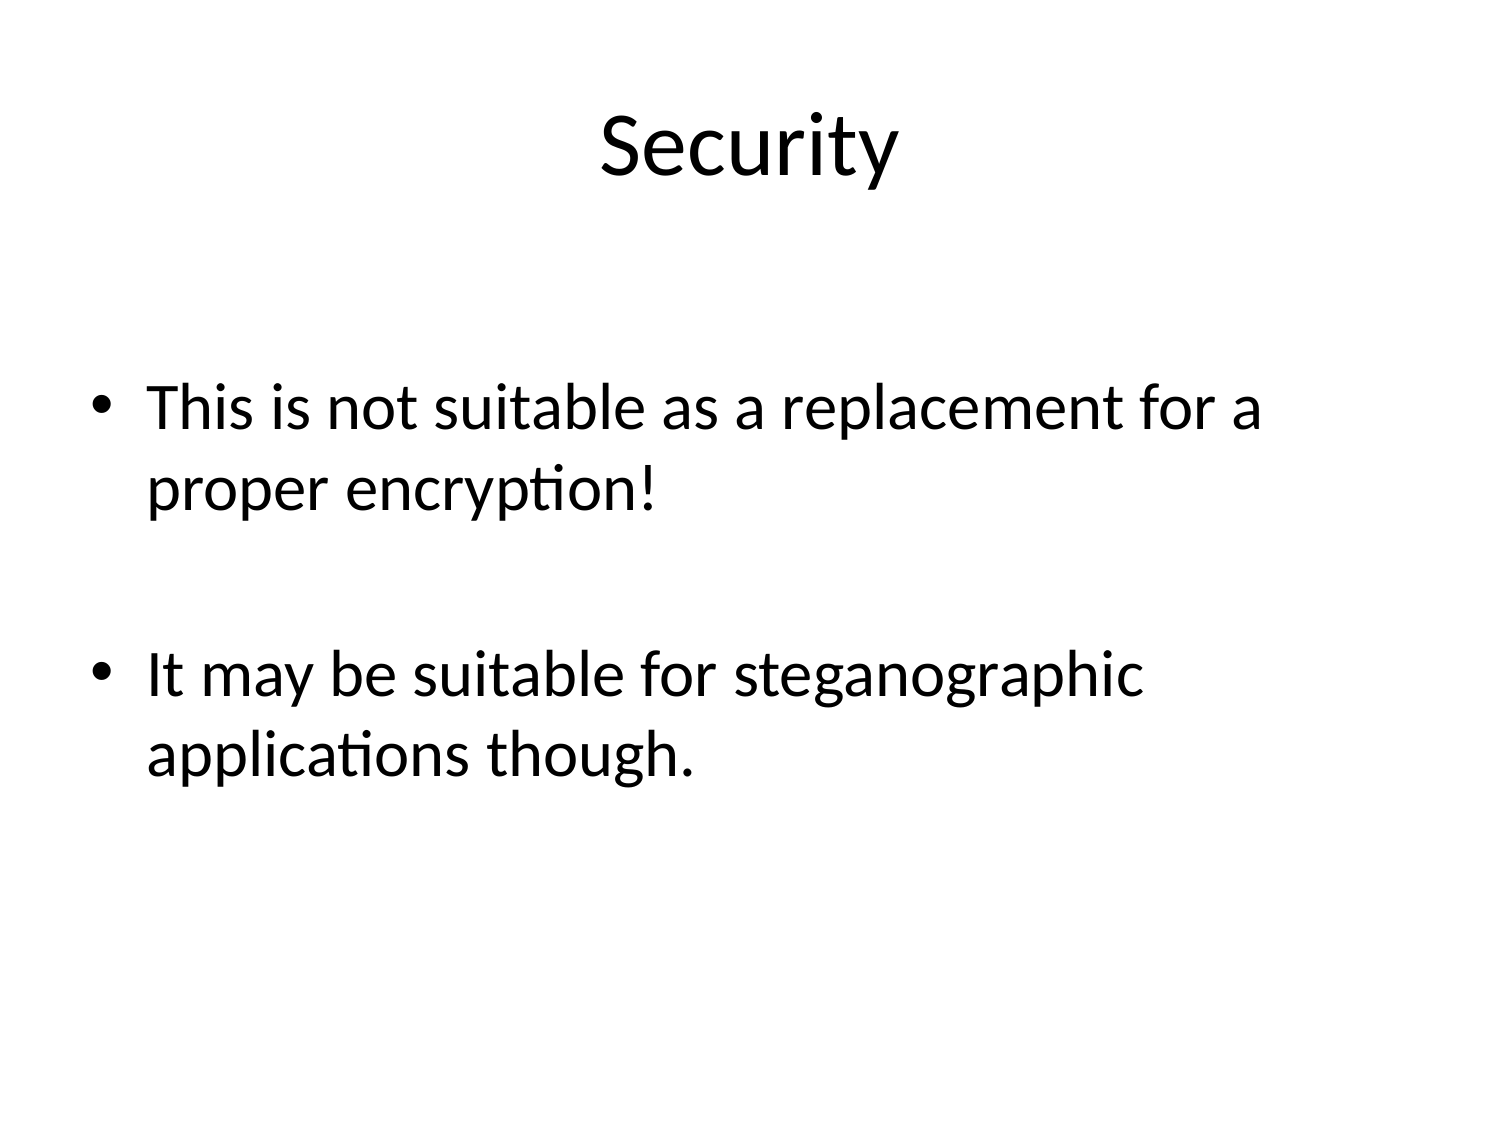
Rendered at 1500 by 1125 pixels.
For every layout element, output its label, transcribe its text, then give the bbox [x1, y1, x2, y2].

list This is not suitable as a replacement for a proper encryption! It may be suitable for steganographic applications though. [75, 262, 1425, 1005]
title Security [75, 45, 1425, 233]
